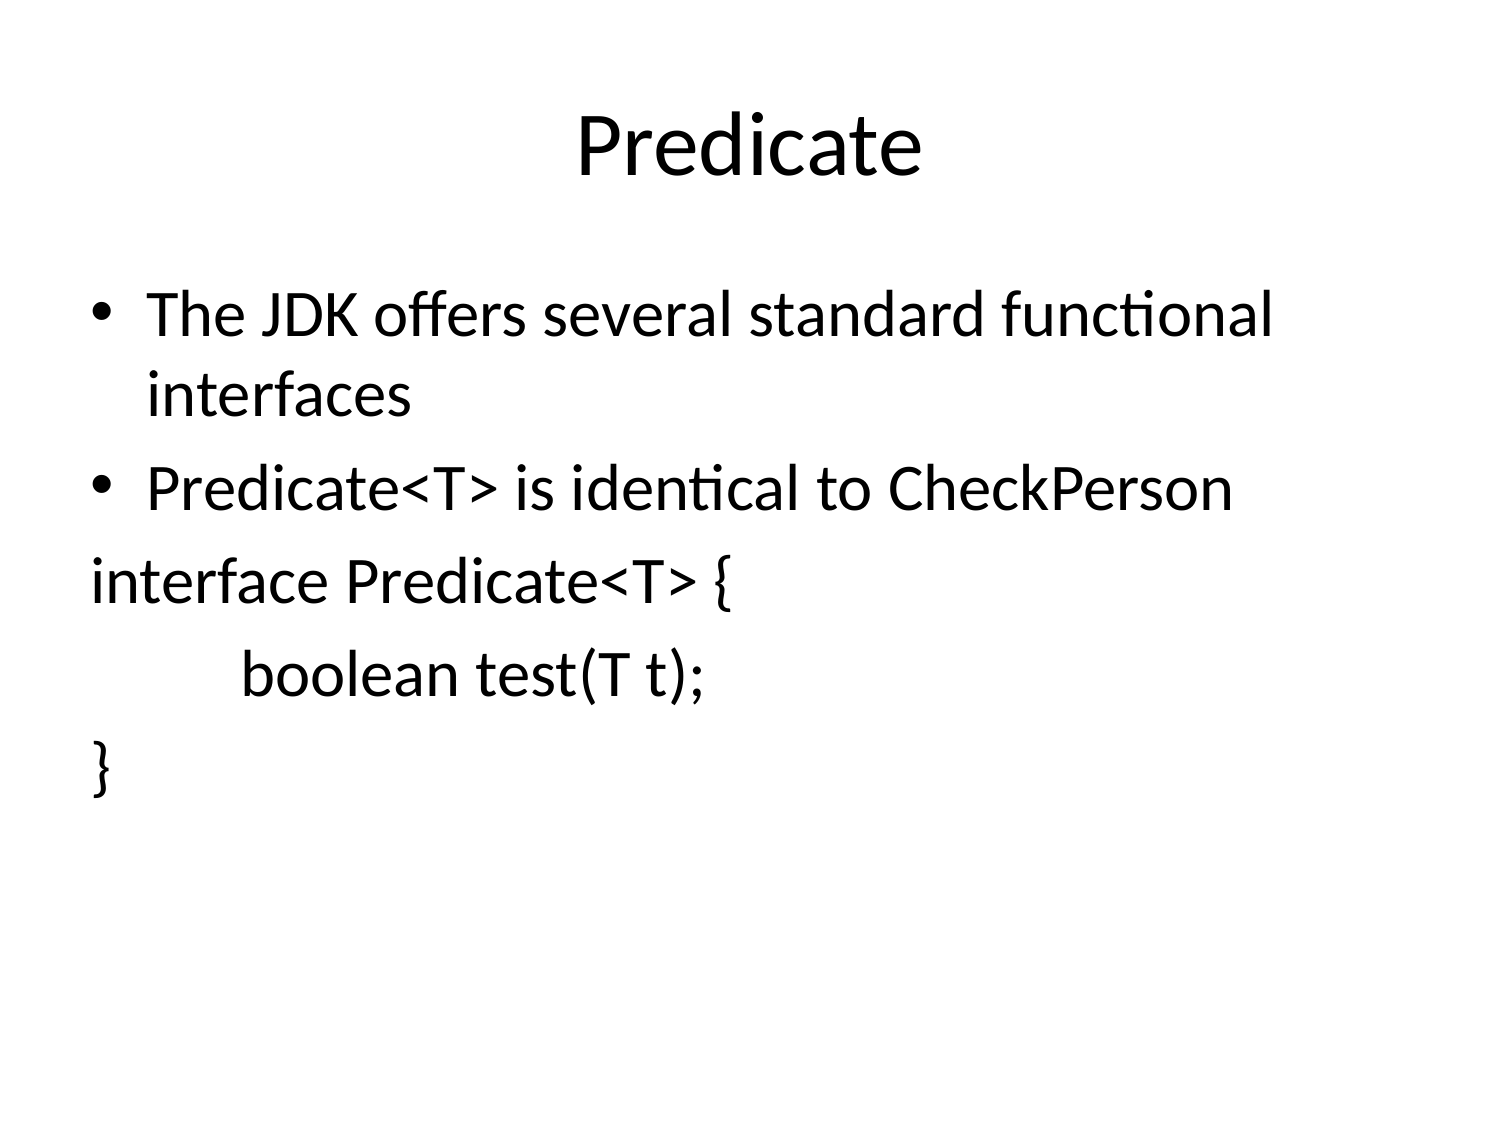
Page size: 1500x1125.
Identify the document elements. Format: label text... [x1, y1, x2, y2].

title Predicate [75, 45, 1425, 233]
list The JDK offers several standard functional interfaces Predicate<T> is identical to CheckPerson interface Predicate<T> { boolean test(T t); } [75, 262, 1425, 1005]
